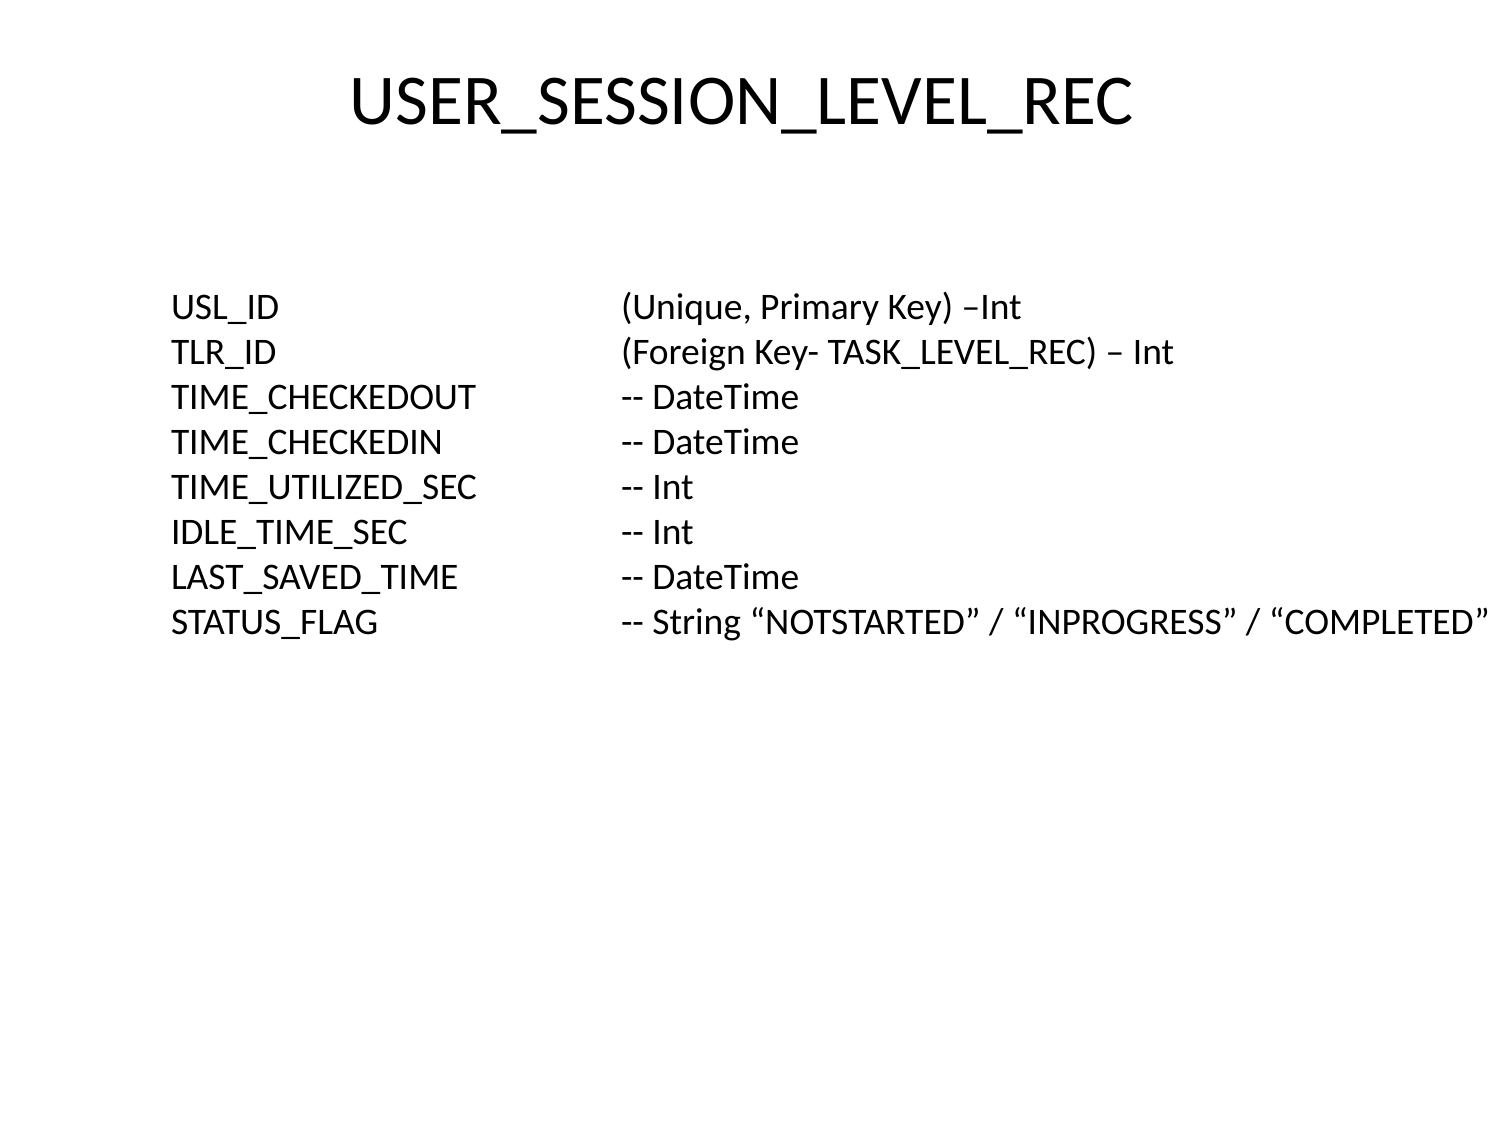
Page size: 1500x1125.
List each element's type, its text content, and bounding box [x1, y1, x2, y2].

title USER_SESSION_LEVEL_REC [75, 45, 1425, 233]
text_box USL_ID (Unique, Primary Key) –Int TLR_ID (Foreign Key- TASK_LEVEL_REC) – Int TIME_CHECKEDOUT -- DateTime TIME_CHECKEDIN -- DateTime TIME_UTILIZED_SEC -- Int IDLE_TIME_SEC -- Int LAST_SAVED_TIME -- DateTime STATUS_FLAG -- String “NOTSTARTED” / “INPROGRESS” / “COMPLETED” [156, 274, 1500, 650]
